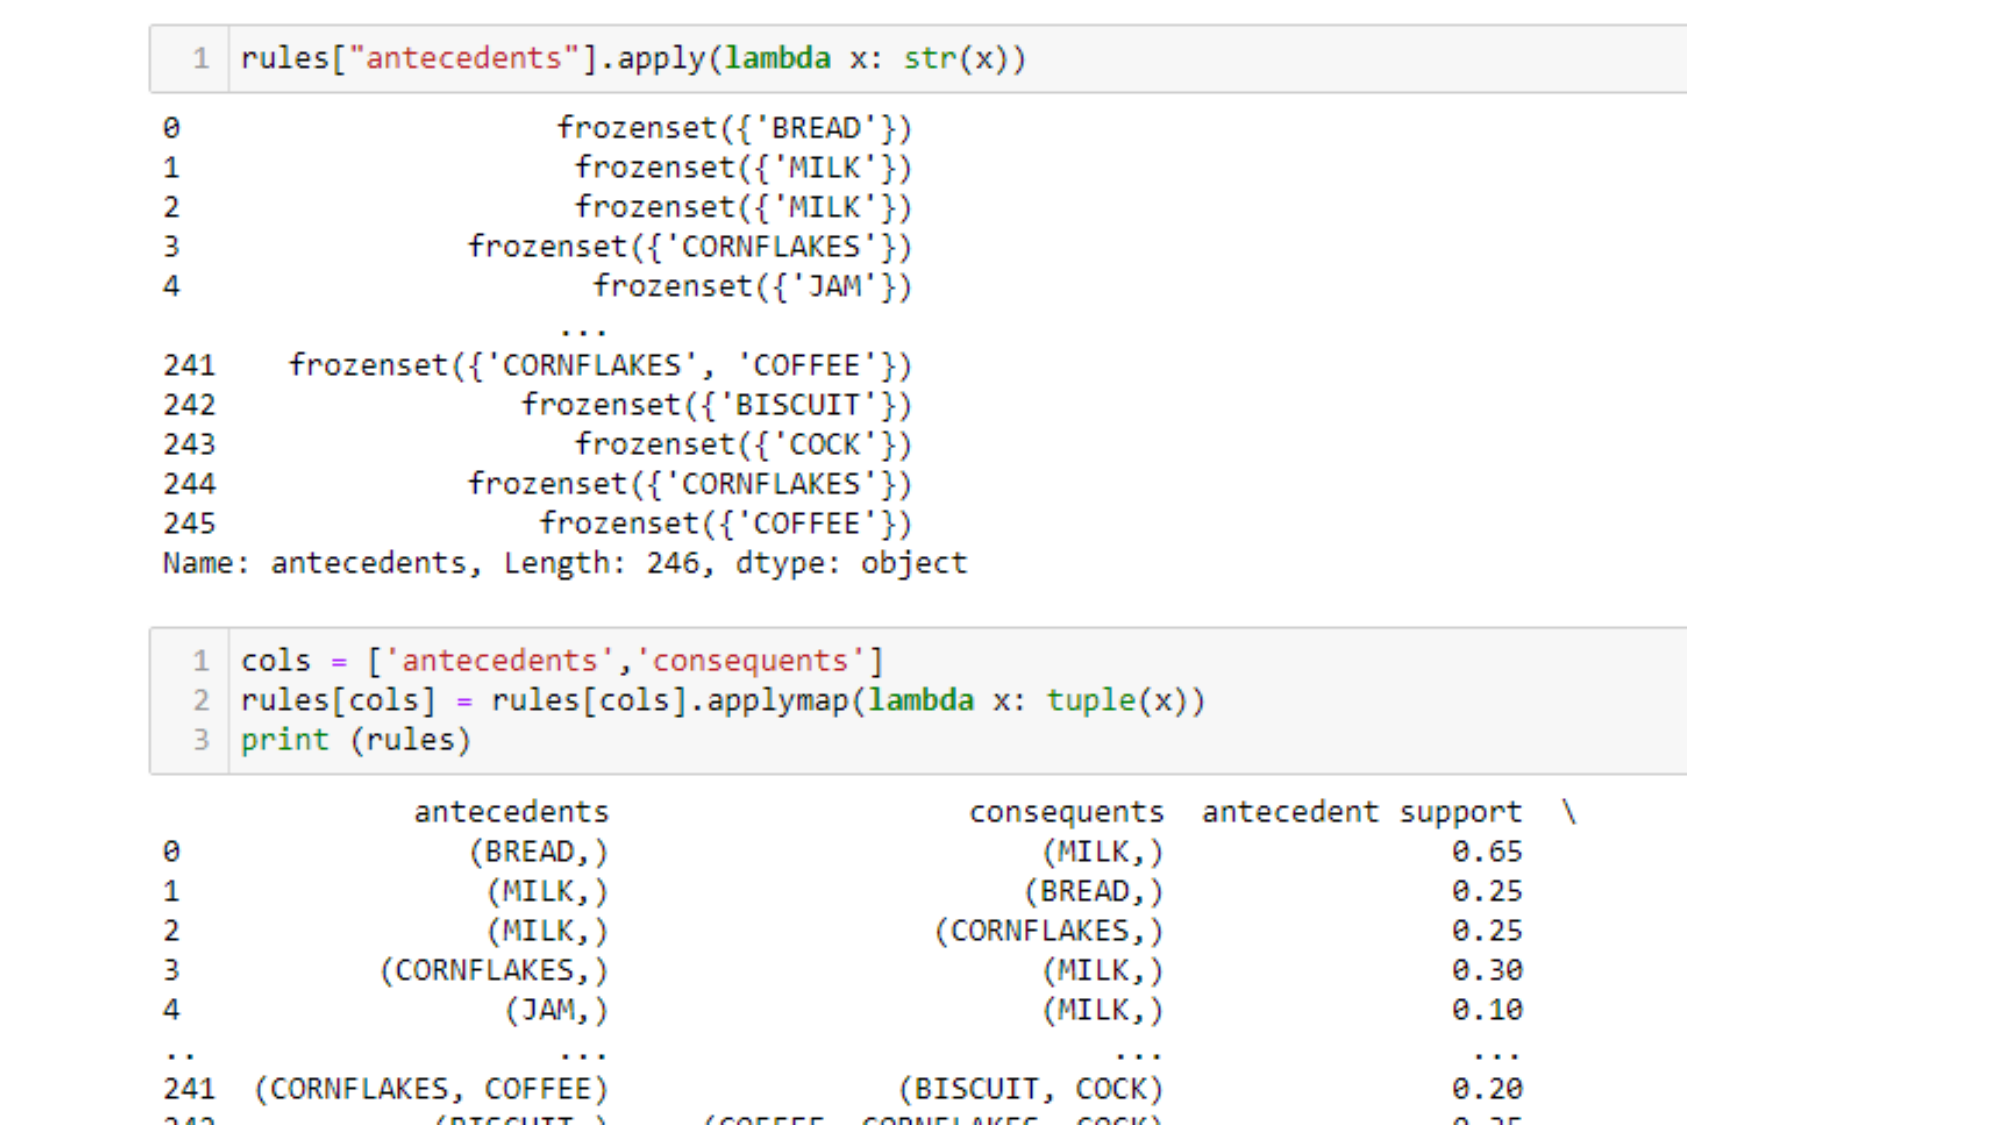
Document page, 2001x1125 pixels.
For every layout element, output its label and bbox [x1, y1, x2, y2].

picture [140, 0, 1687, 1125]
